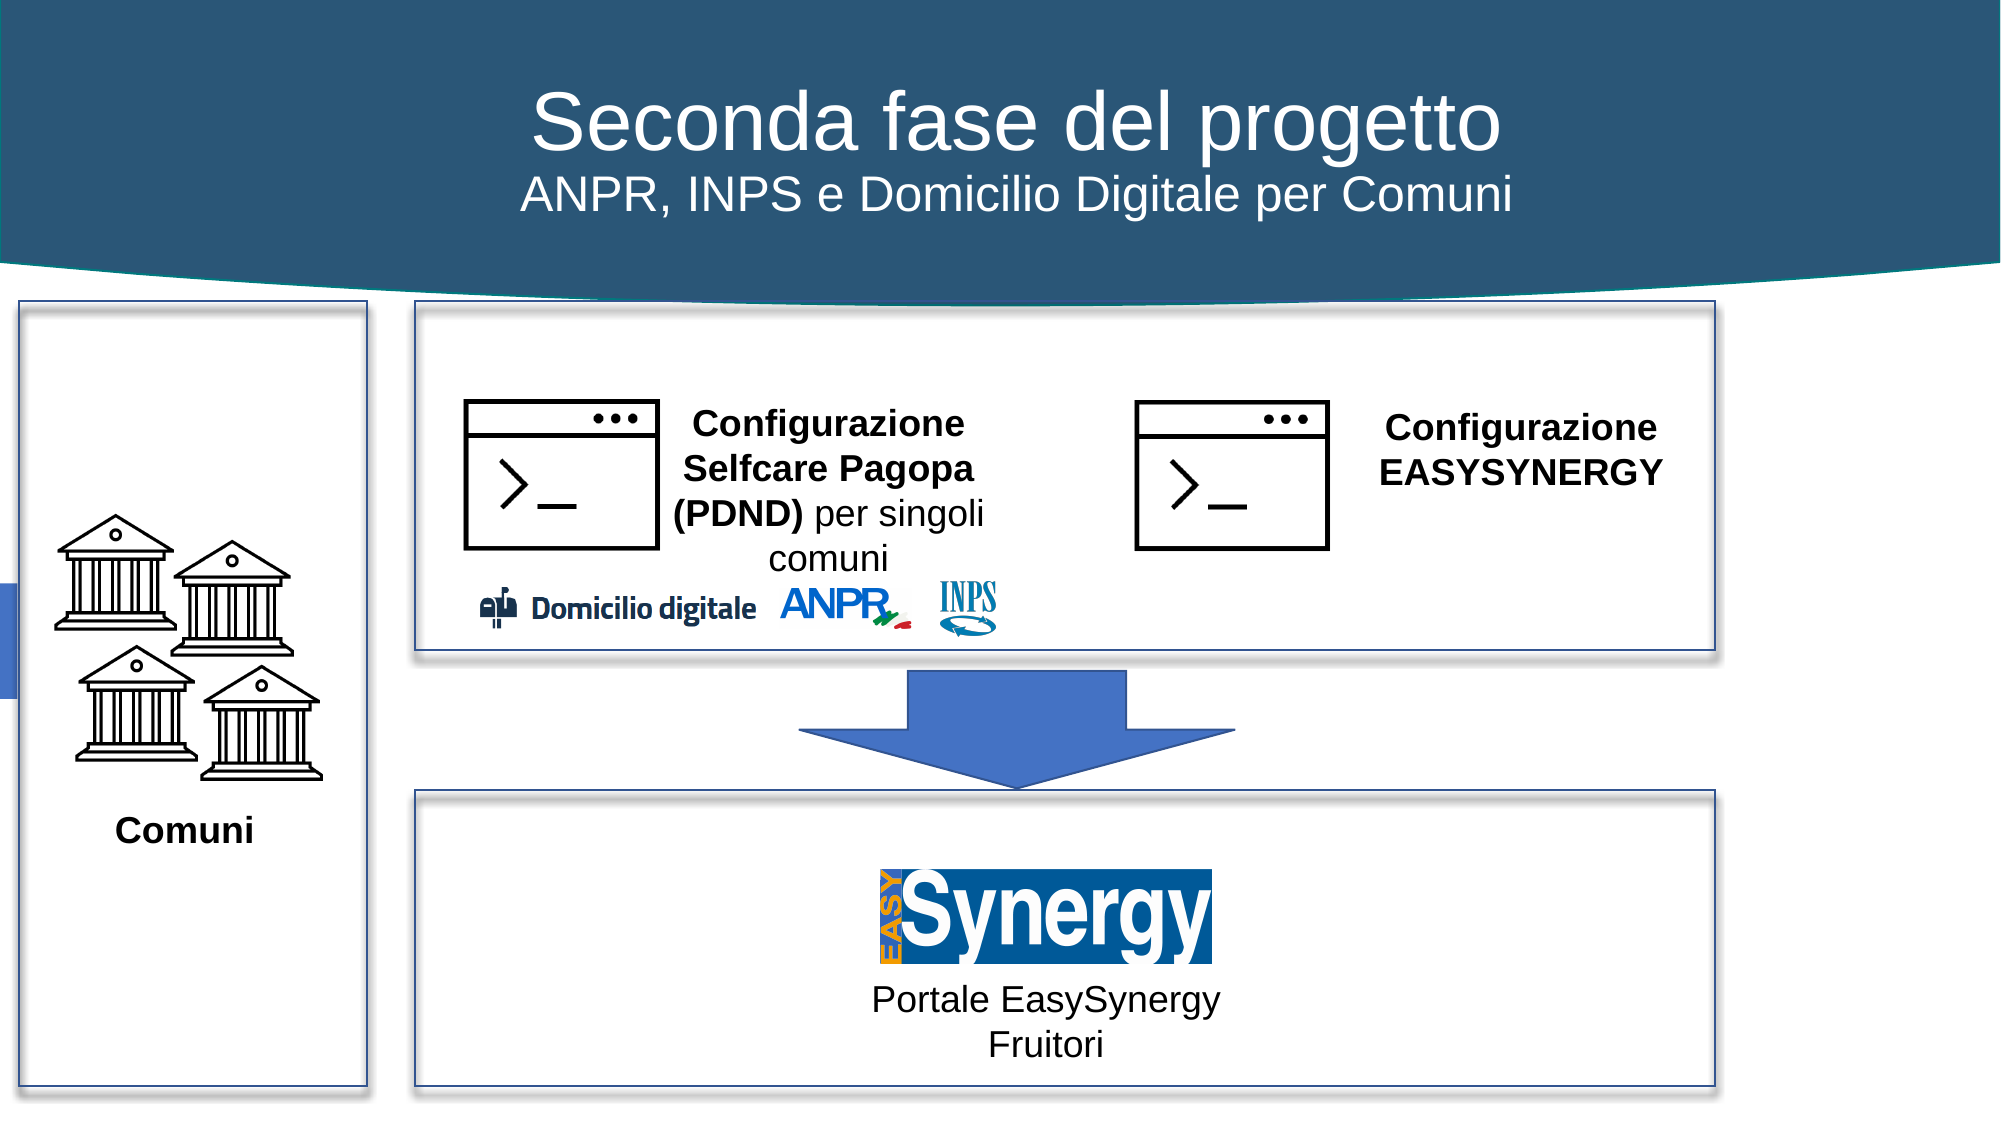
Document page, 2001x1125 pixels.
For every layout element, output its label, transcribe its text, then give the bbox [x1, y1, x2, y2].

text_box [414, 789, 1716, 1087]
picture [444, 357, 764, 636]
picture [988, 581, 996, 600]
picture [779, 588, 912, 629]
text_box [880, 869, 1212, 964]
text_box [798, 669, 1236, 789]
text_box [18, 300, 368, 1087]
picture [960, 630, 996, 637]
title Seconda fase del progetto ANPR, INPS e Domicilio Digitale per Comuni [183, 53, 1851, 248]
picture [38, 494, 339, 800]
picture [940, 627, 957, 637]
picture [1115, 358, 1349, 592]
text_box [414, 300, 1716, 651]
picture [951, 619, 990, 632]
text_box Comuni [4, 798, 12, 859]
picture [940, 581, 996, 624]
